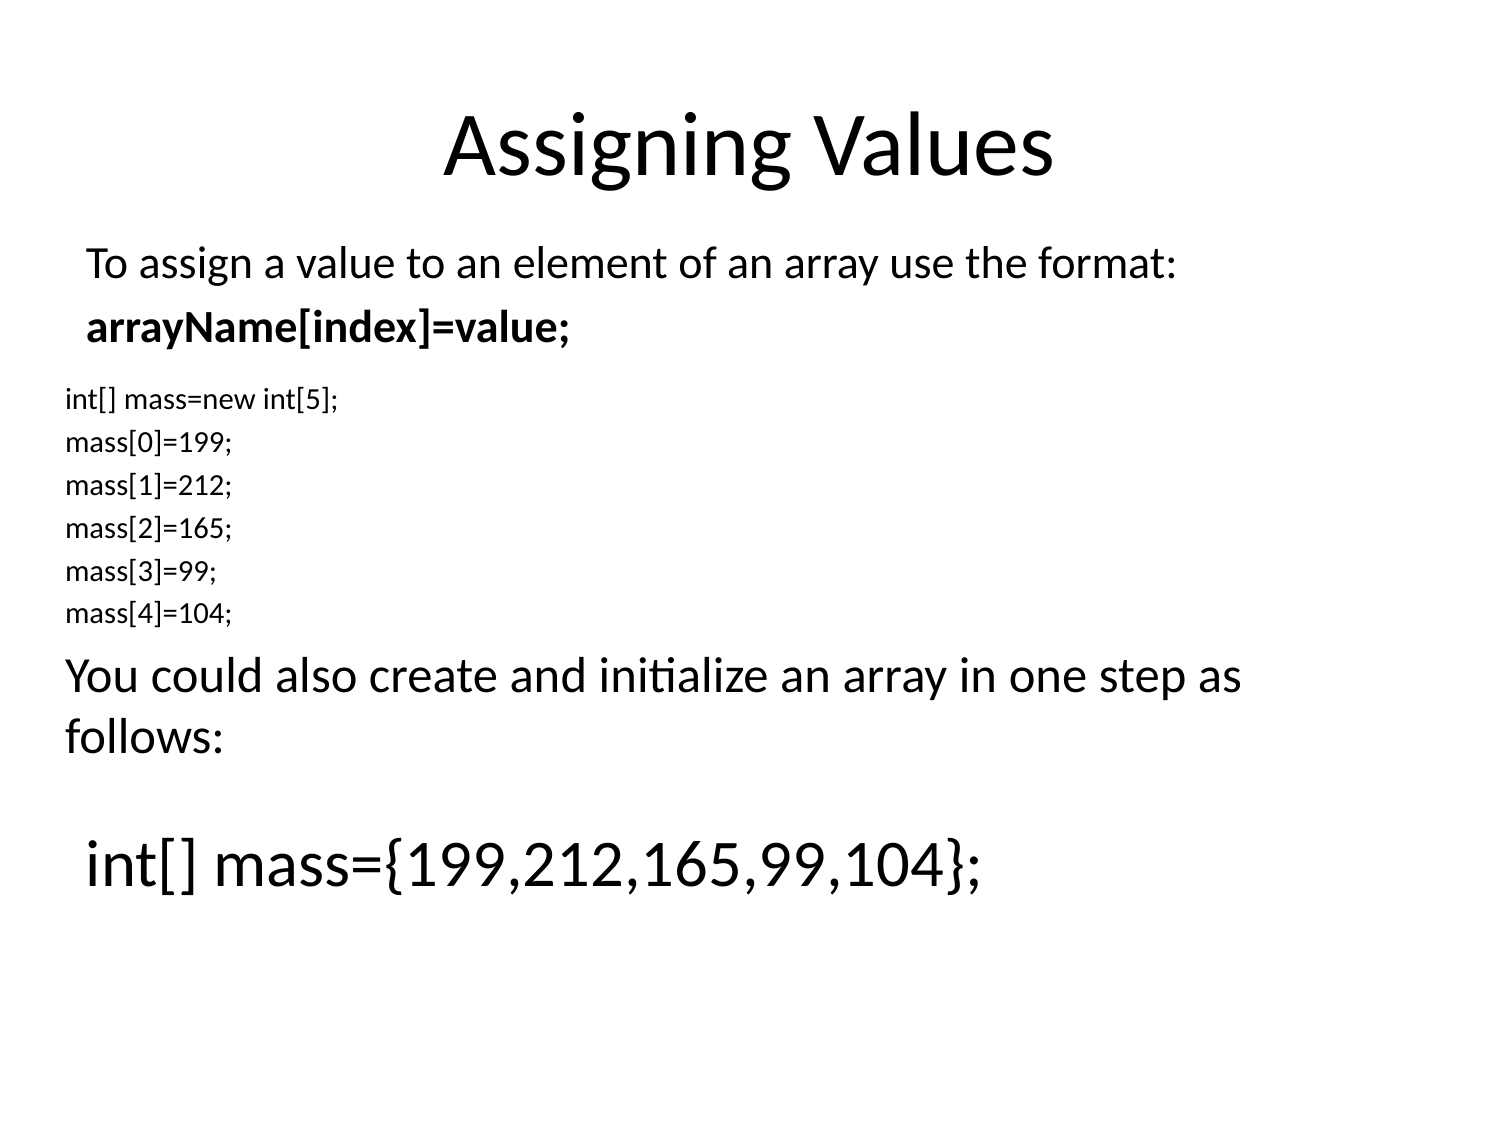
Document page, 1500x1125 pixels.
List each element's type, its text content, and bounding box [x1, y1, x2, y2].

text_box To assign a value to an element of an array use the format: arrayName[index]=value; [70, 224, 1421, 363]
text_box int[] mass={199,212,165,99,104}; [70, 812, 1421, 950]
title Assigning Values [75, 45, 1425, 233]
text_box You could also create and initialize an array in one step as follows: [49, 634, 1400, 773]
text_box int[] mass=new int[5]; mass[0]=199; mass[1]=212; mass[2]=165; mass[3]=99; mass[4]=104; [49, 371, 1400, 634]
